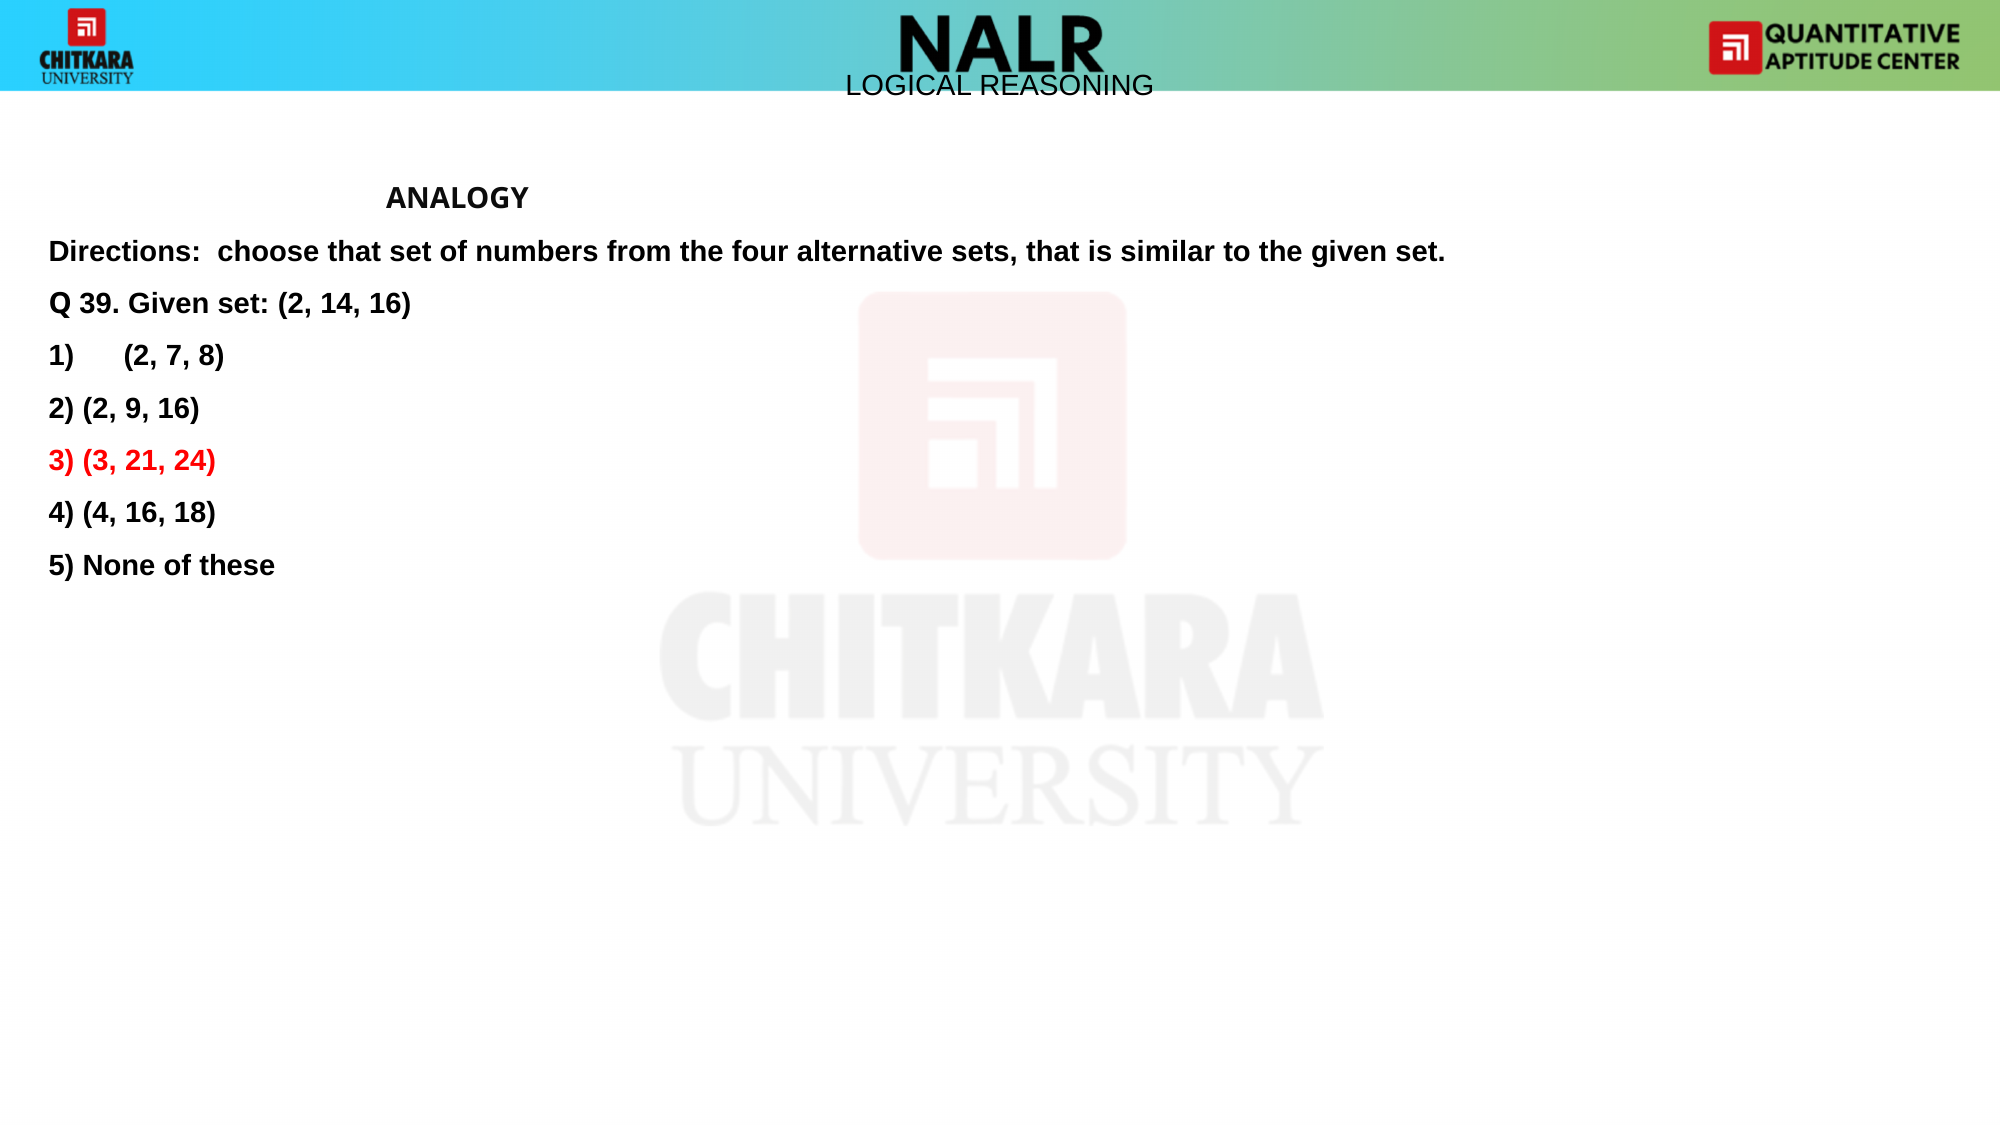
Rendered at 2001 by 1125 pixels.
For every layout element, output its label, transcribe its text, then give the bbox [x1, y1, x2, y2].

picture [0, 0, 2000, 1125]
title LOGICAL REASONING [41, 31, 1959, 142]
list ANALOGY Directions: choose that set of numbers from the four alternative sets, that is similar to the given set. Q 39. Given set: (2, 14, 16) (2, 7, 8) 2) (2, 9, 16) 3) (3, 21, 24) 4) (4, 16, 18) 5) None of these [33, 175, 1959, 1053]
